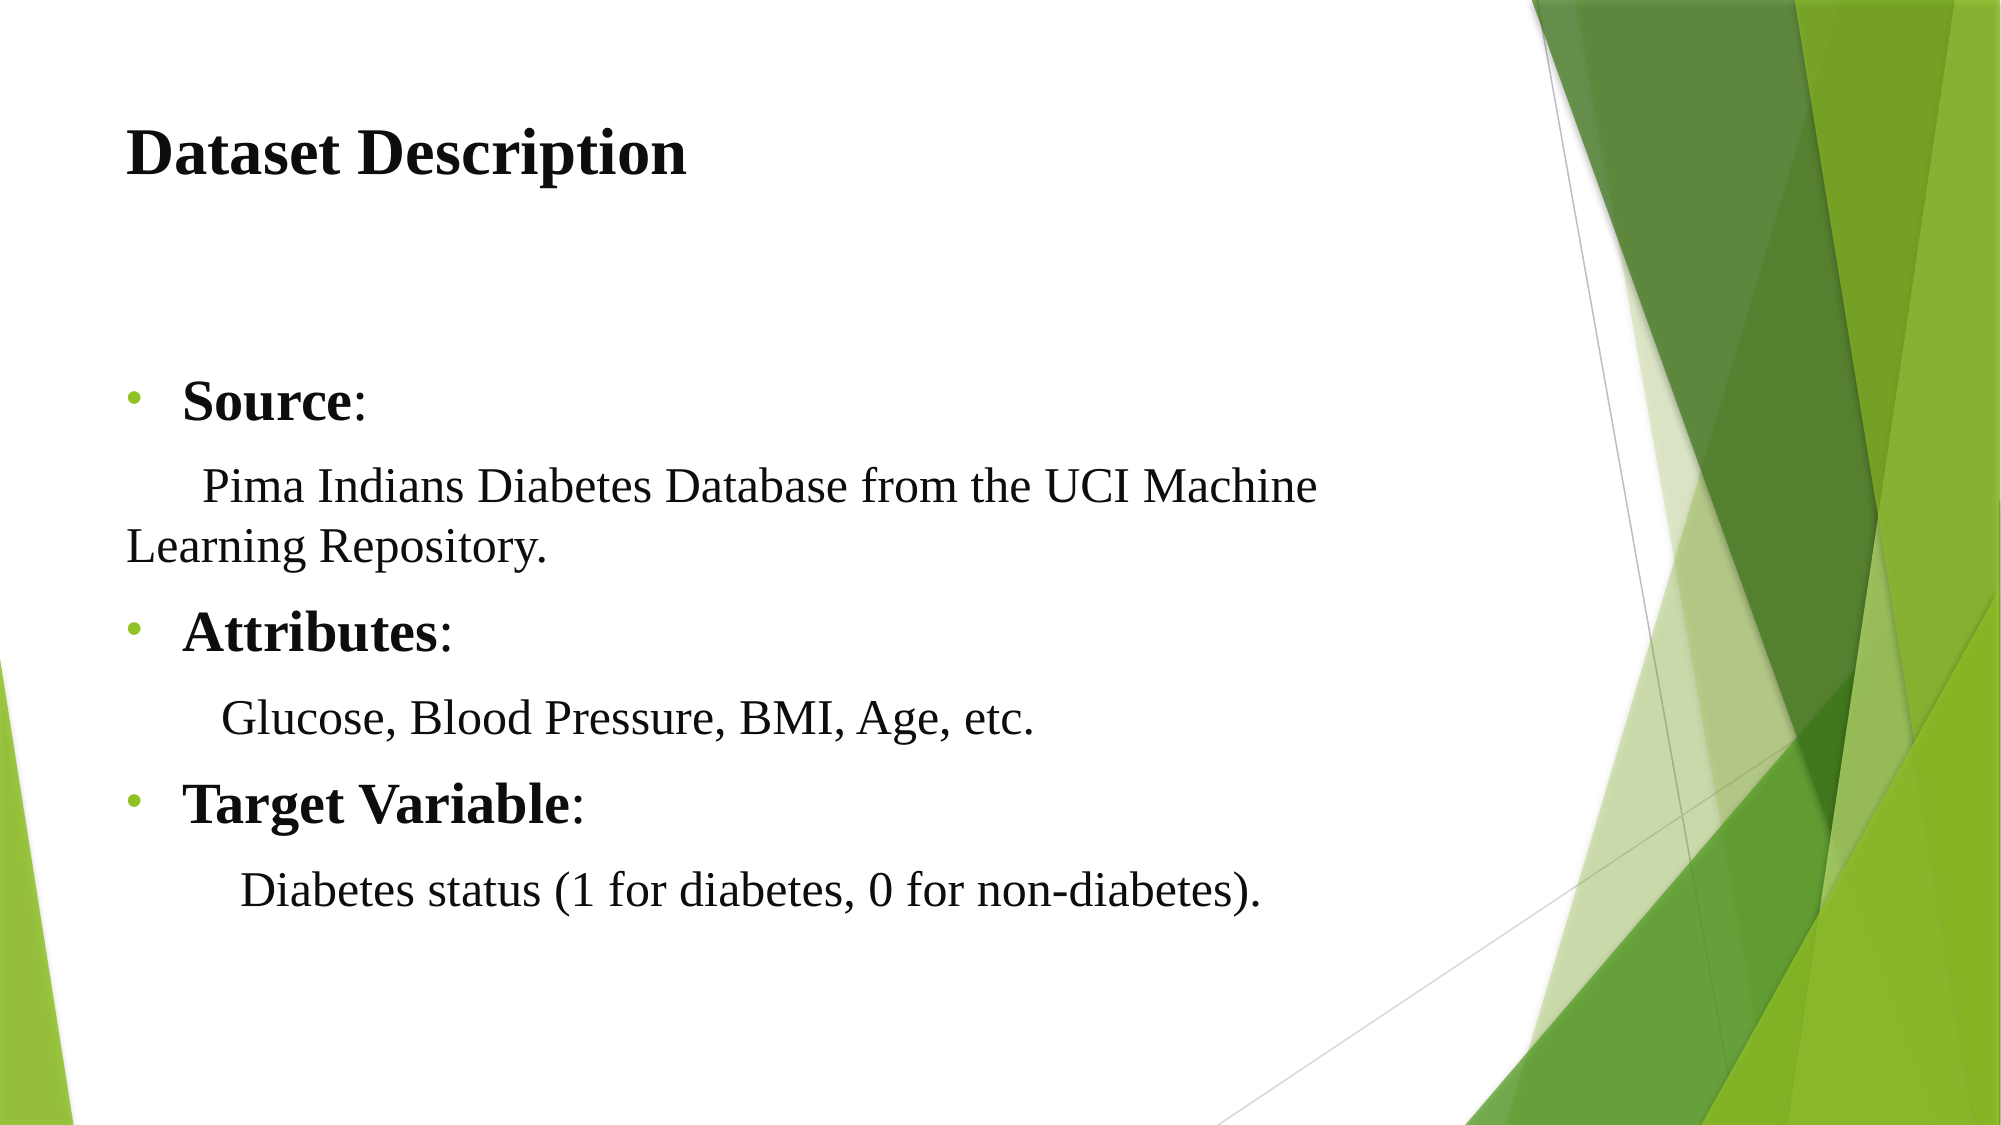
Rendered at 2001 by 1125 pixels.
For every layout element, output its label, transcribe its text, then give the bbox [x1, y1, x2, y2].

list Source: Pima Indians Diabetes Database from the UCI Machine Learning Repository. Attributes: Glucose, Blood Pressure, BMI, Age, etc. Target Variable: Diabetes status (1 for diabetes, 0 for non-diabetes). [111, 354, 1522, 992]
title Dataset Description [111, 99, 1522, 317]
